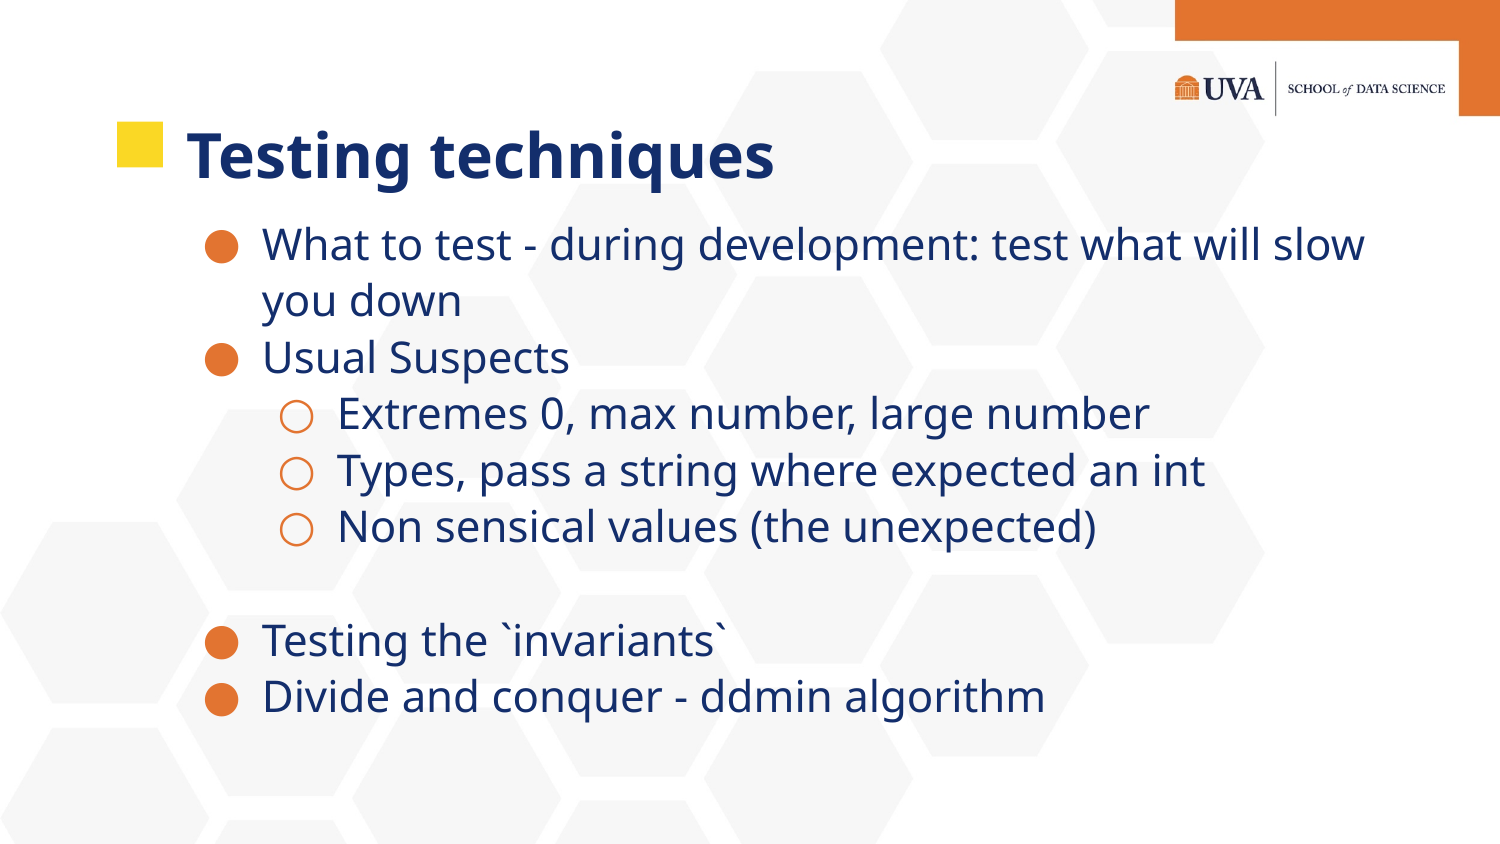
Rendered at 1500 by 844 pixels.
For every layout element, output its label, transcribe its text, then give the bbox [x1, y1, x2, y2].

list What to test - during development: test what will slow you down Usual Suspects Extremes 0, max number, large number Types, pass a string where expected an int Non sensical values (the unexpected) Testing the `invariants` Divide and conquer - ddmin algorithm [186, 215, 1387, 794]
title Testing techniques [186, 117, 1387, 215]
picture [0, 0, 1500, 844]
